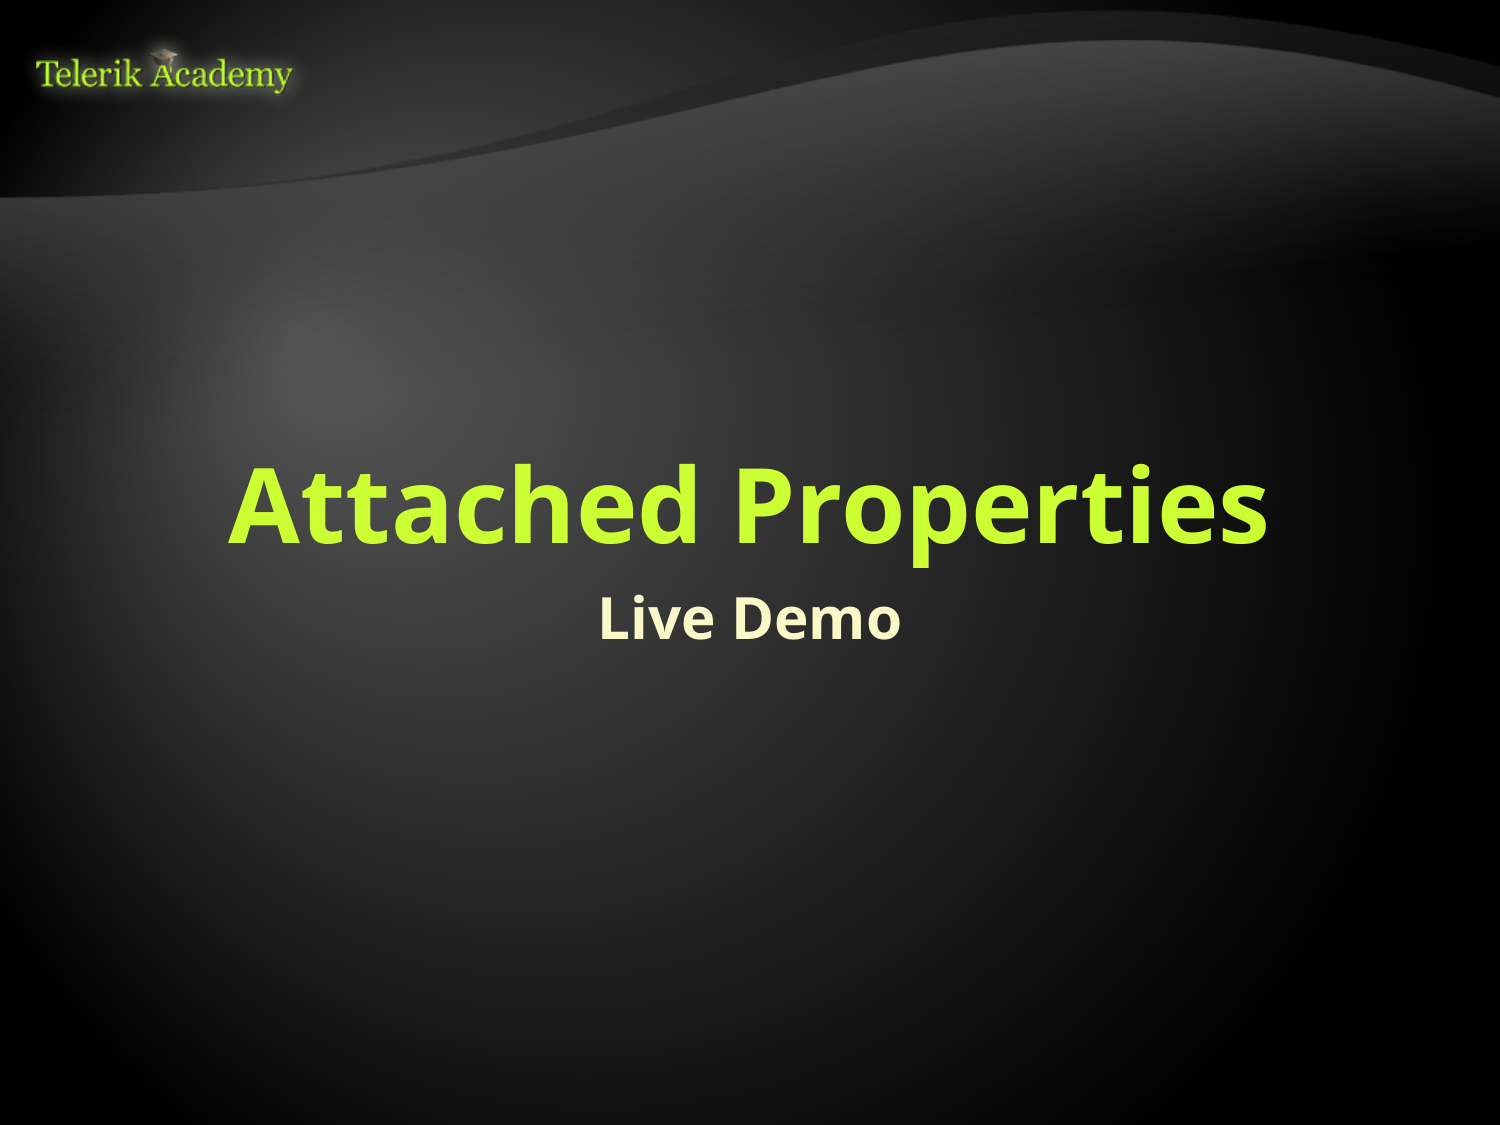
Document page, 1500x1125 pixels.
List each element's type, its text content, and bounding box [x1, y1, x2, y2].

title Attached Properties [99, 450, 1400, 563]
picture [0, 0, 1500, 1125]
subtitle Live Demo [99, 569, 1400, 663]
